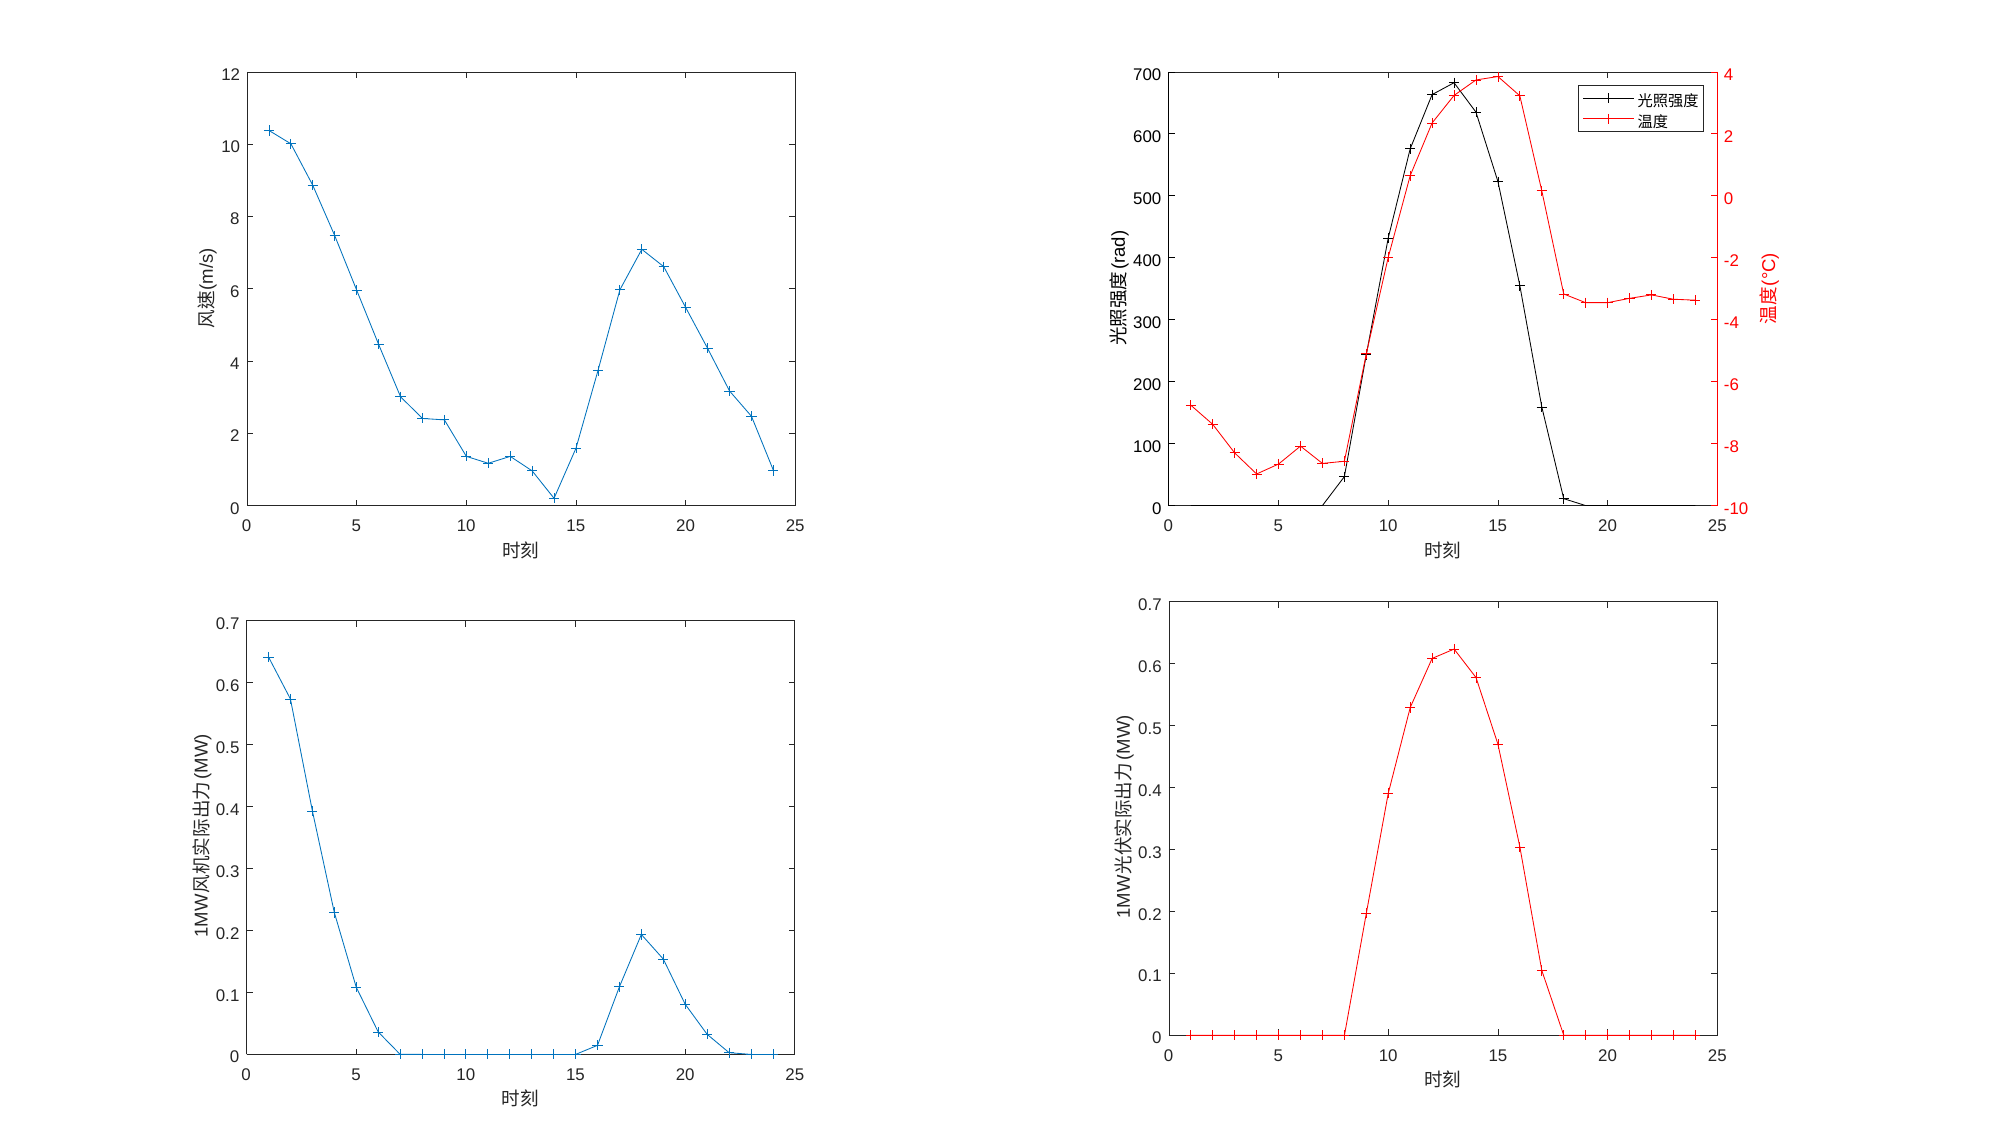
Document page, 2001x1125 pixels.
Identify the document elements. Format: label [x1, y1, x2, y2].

picture [187, 32, 813, 563]
picture [1093, 32, 1784, 1093]
picture [180, 581, 821, 1112]
